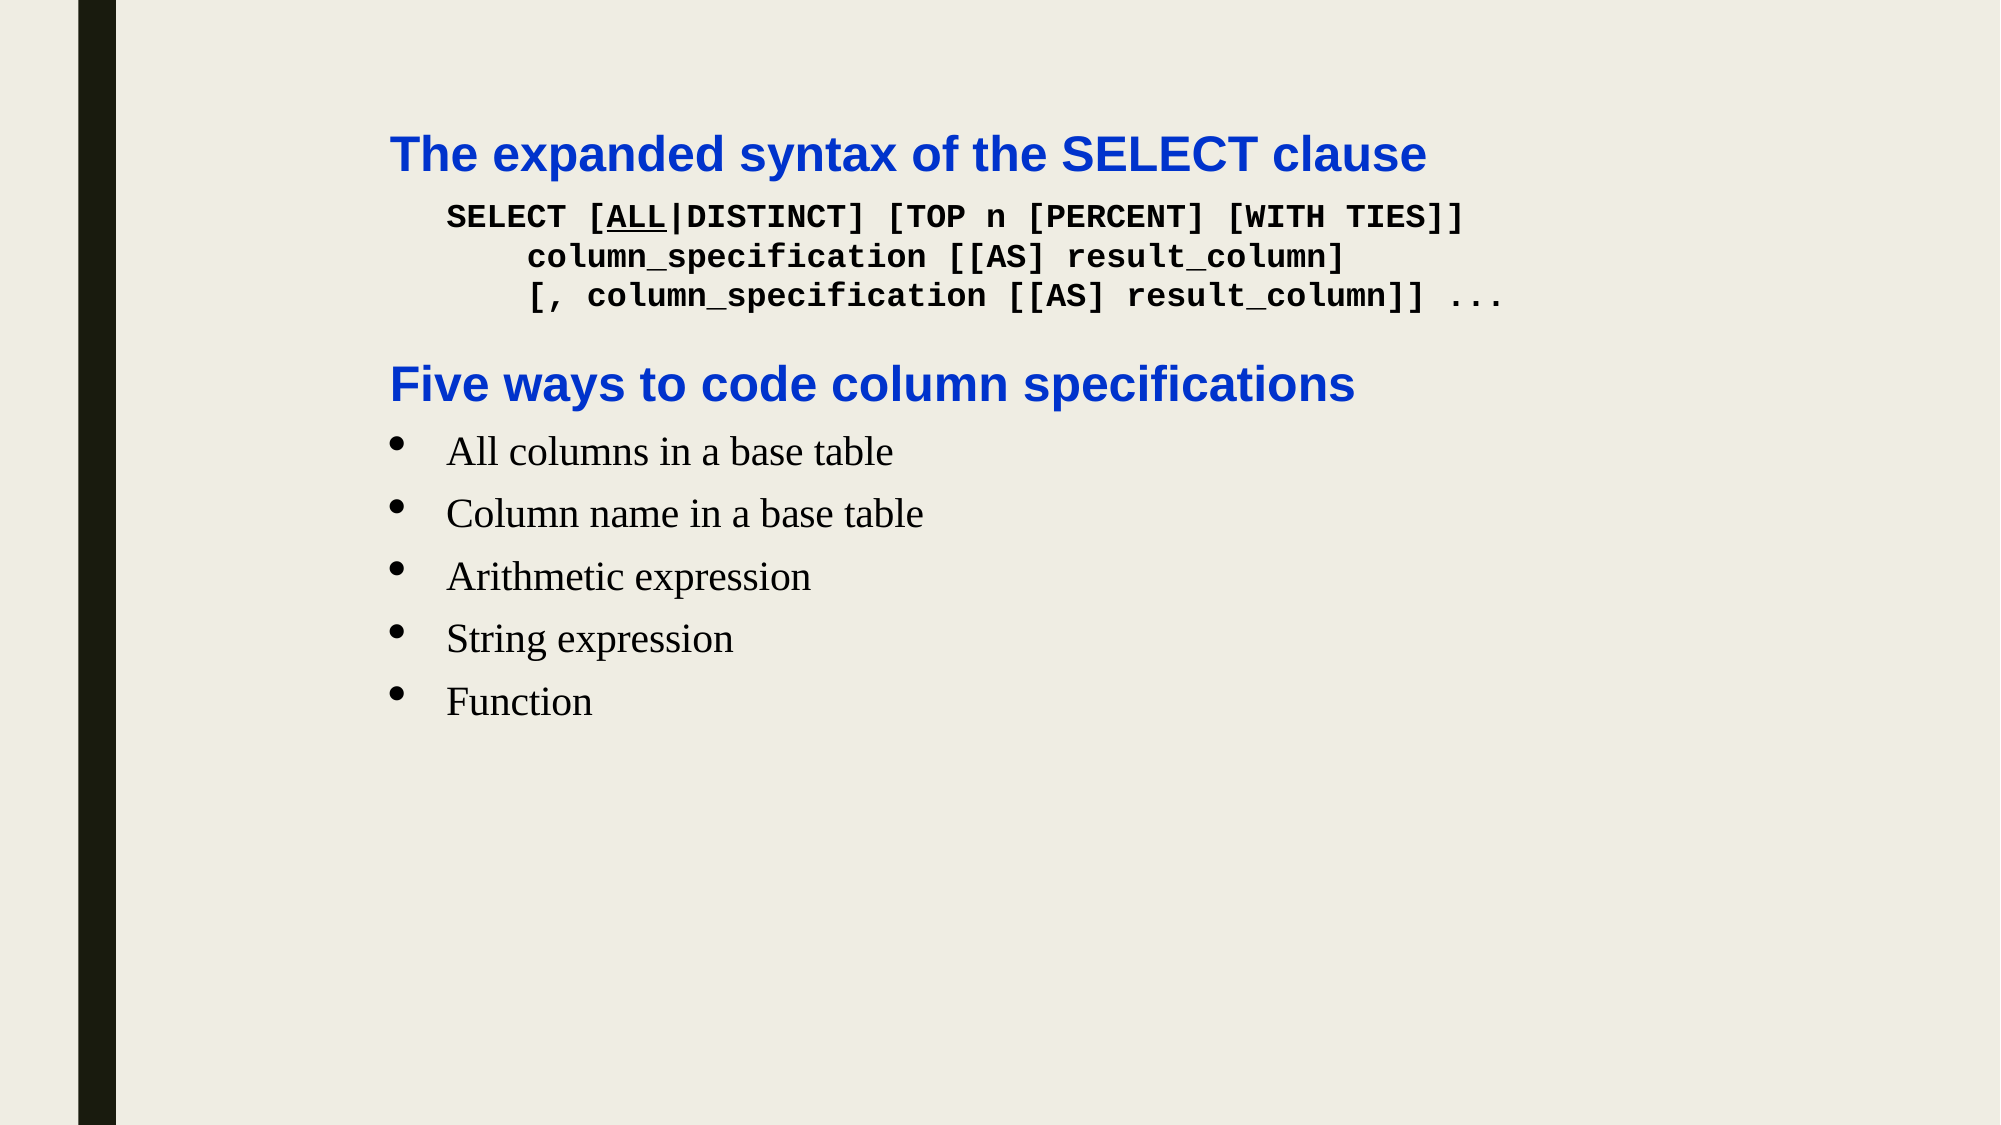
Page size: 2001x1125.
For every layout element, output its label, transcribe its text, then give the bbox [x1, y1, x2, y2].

text_box The expanded syntax of the SELECT clause SELECT [ALL|DISTINCT] [TOP n [PERCENT] [WITH TIES]] column_specification [[AS] result_column] [, column_specification [[AS] result_column]] ... Five ways to code column specifications All columns in a base table Column name in a base table Arithmetic expression String expression Function [375, 113, 1625, 732]
